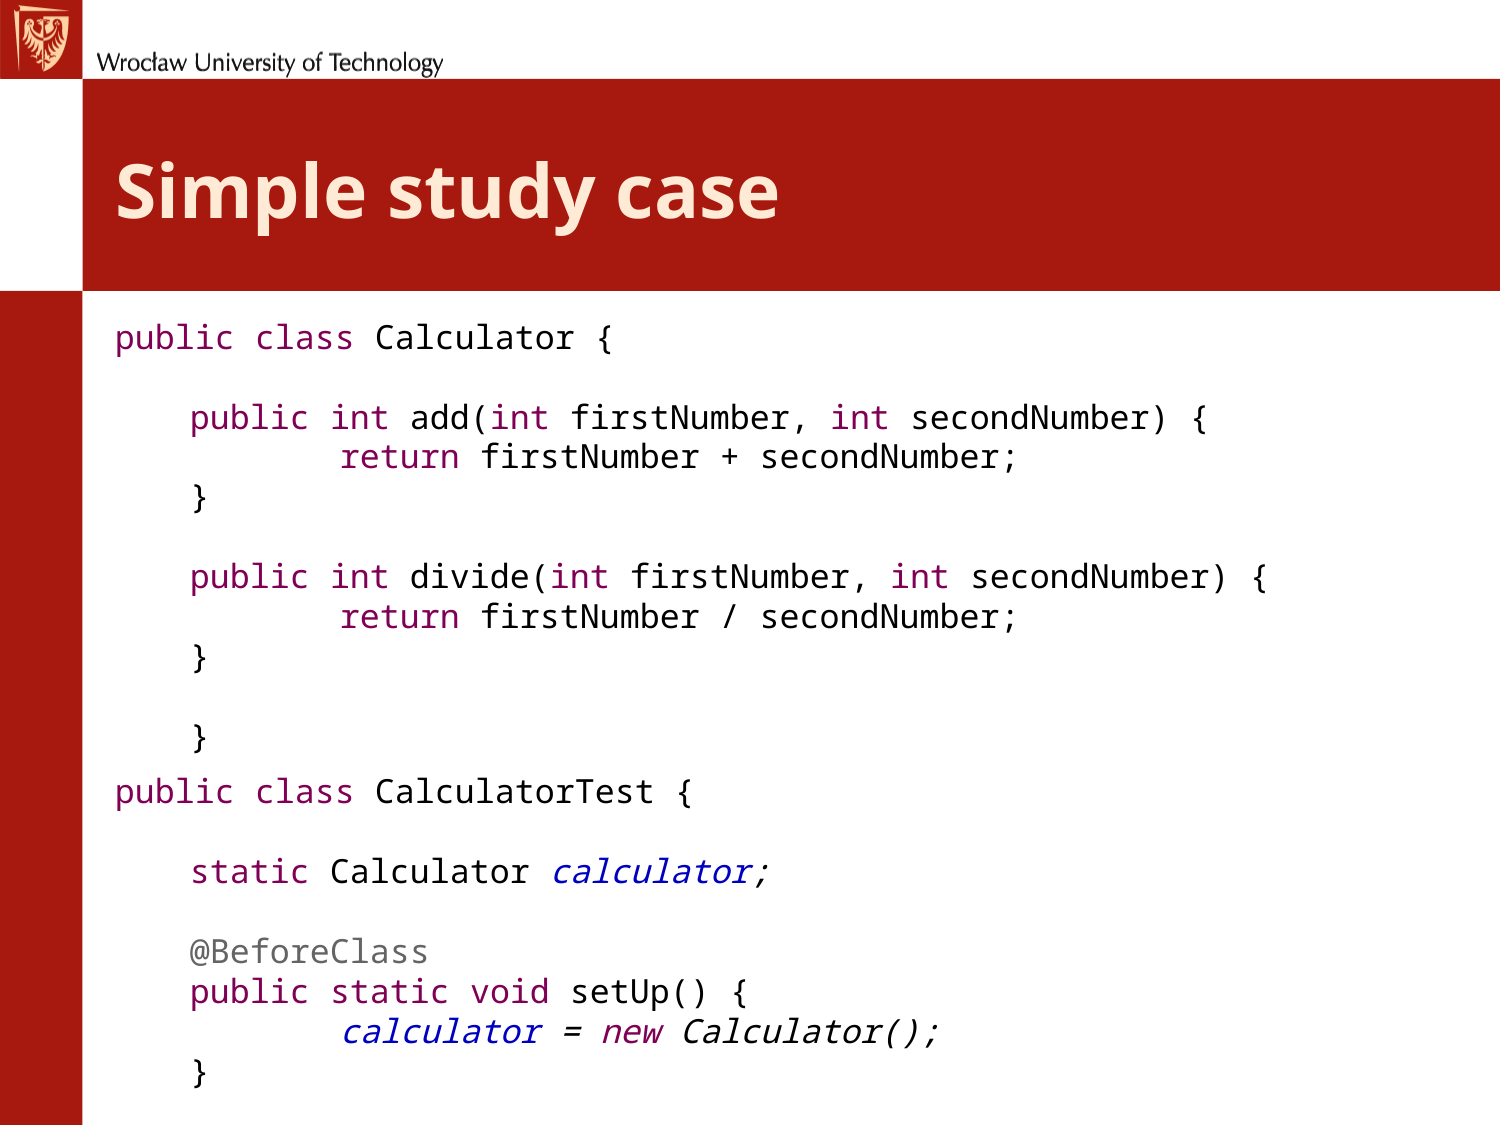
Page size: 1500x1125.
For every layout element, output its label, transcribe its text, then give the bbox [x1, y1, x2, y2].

text_box public class Calculator { public int add(int firstNumber, int secondNumber) { return firstNumber + secondNumber; } public int divide(int firstNumber, int secondNumber) { return firstNumber / secondNumber; } } [100, 308, 1483, 763]
picture [0, 0, 443, 79]
title Simple study case [100, 103, 1483, 274]
text_box public class CalculatorTest { static Calculator calculator; @BeforeClass public static void setUp() { calculator = new Calculator(); } [100, 763, 1483, 1098]
